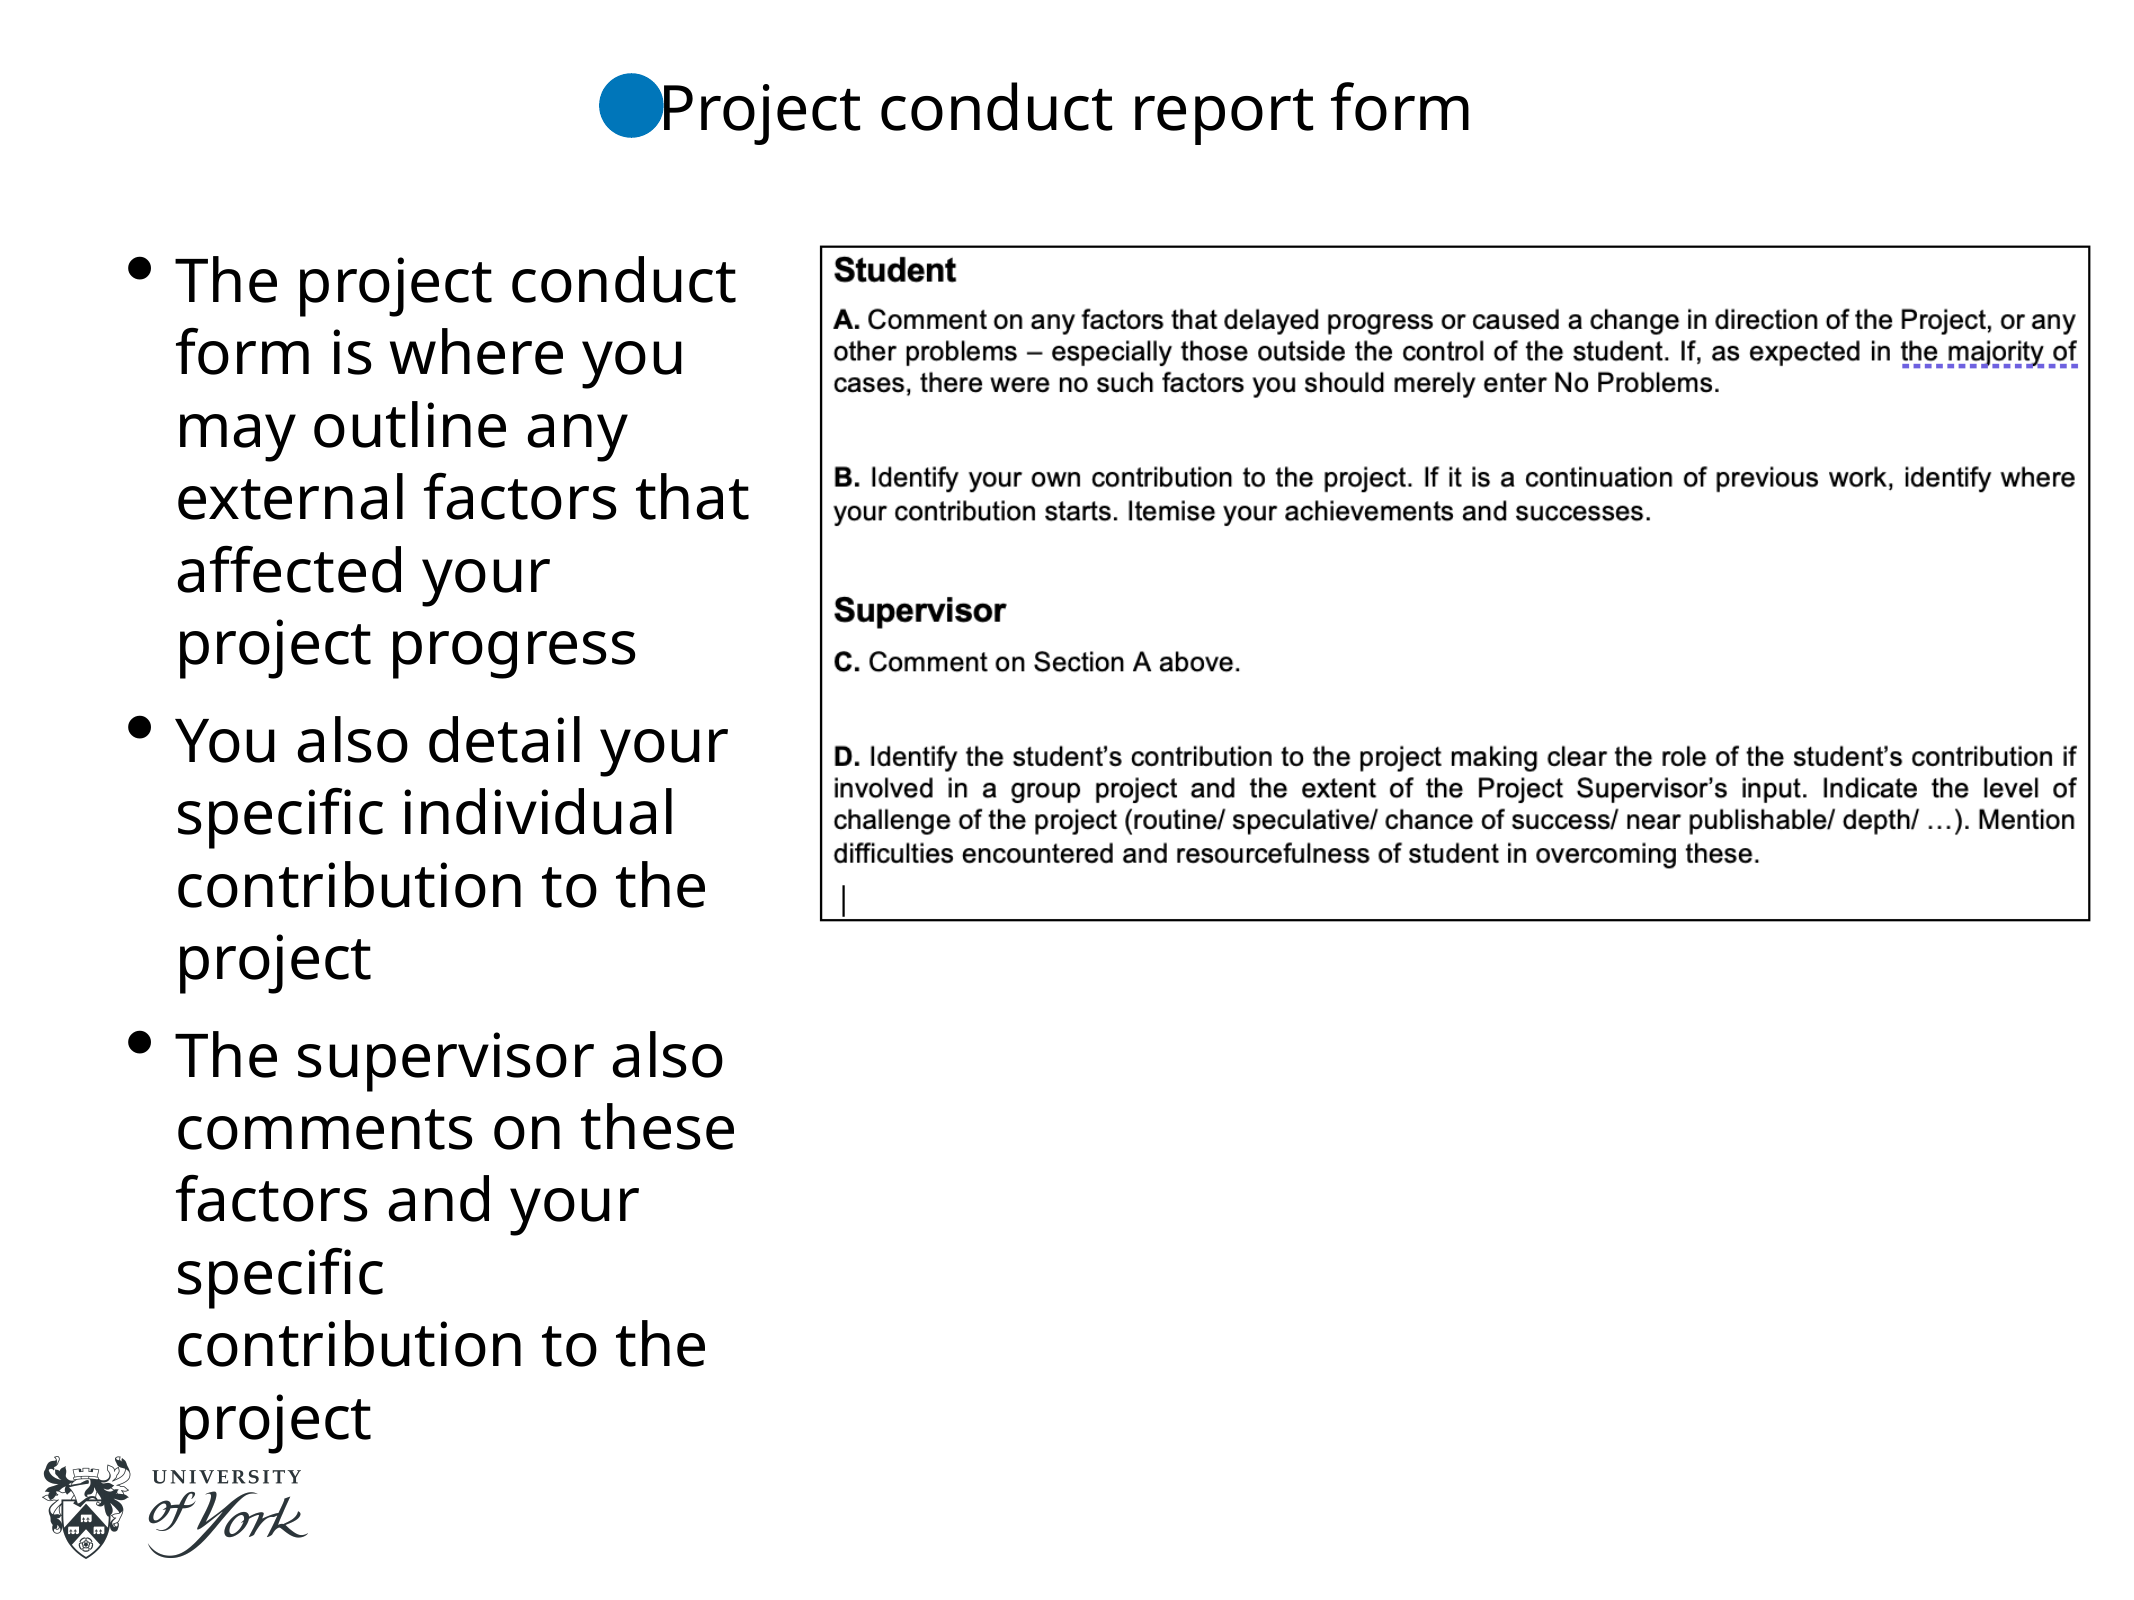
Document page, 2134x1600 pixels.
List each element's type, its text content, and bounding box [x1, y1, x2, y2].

picture [42, 1456, 308, 1559]
text_box [599, 73, 664, 138]
list Project conduct report form [155, 41, 1978, 170]
picture [801, 230, 2131, 937]
list The project conduct form is where you may outline any external factors that affected your project progress You also detail your specific individual contribution to the project The supervisor also comments on these factors and your specific contribution to the project [116, 233, 761, 1447]
